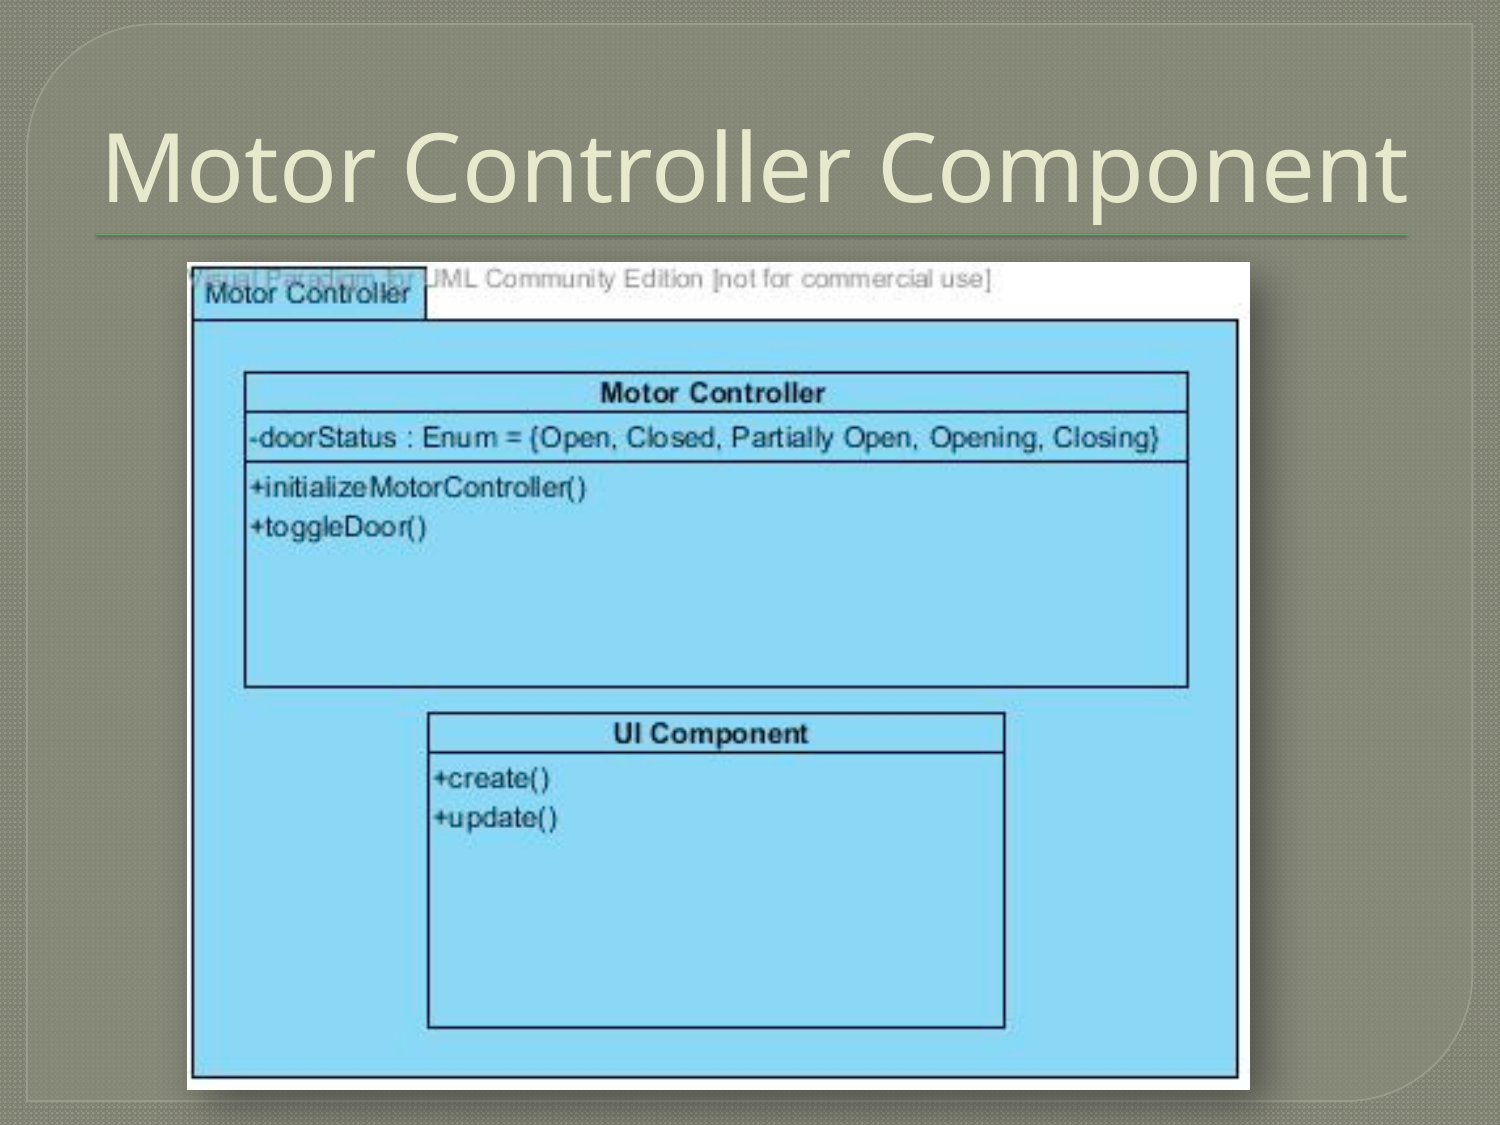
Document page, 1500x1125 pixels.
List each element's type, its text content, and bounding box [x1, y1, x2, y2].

title Motor Controller Component [75, 41, 1425, 230]
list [187, 262, 1251, 1090]
